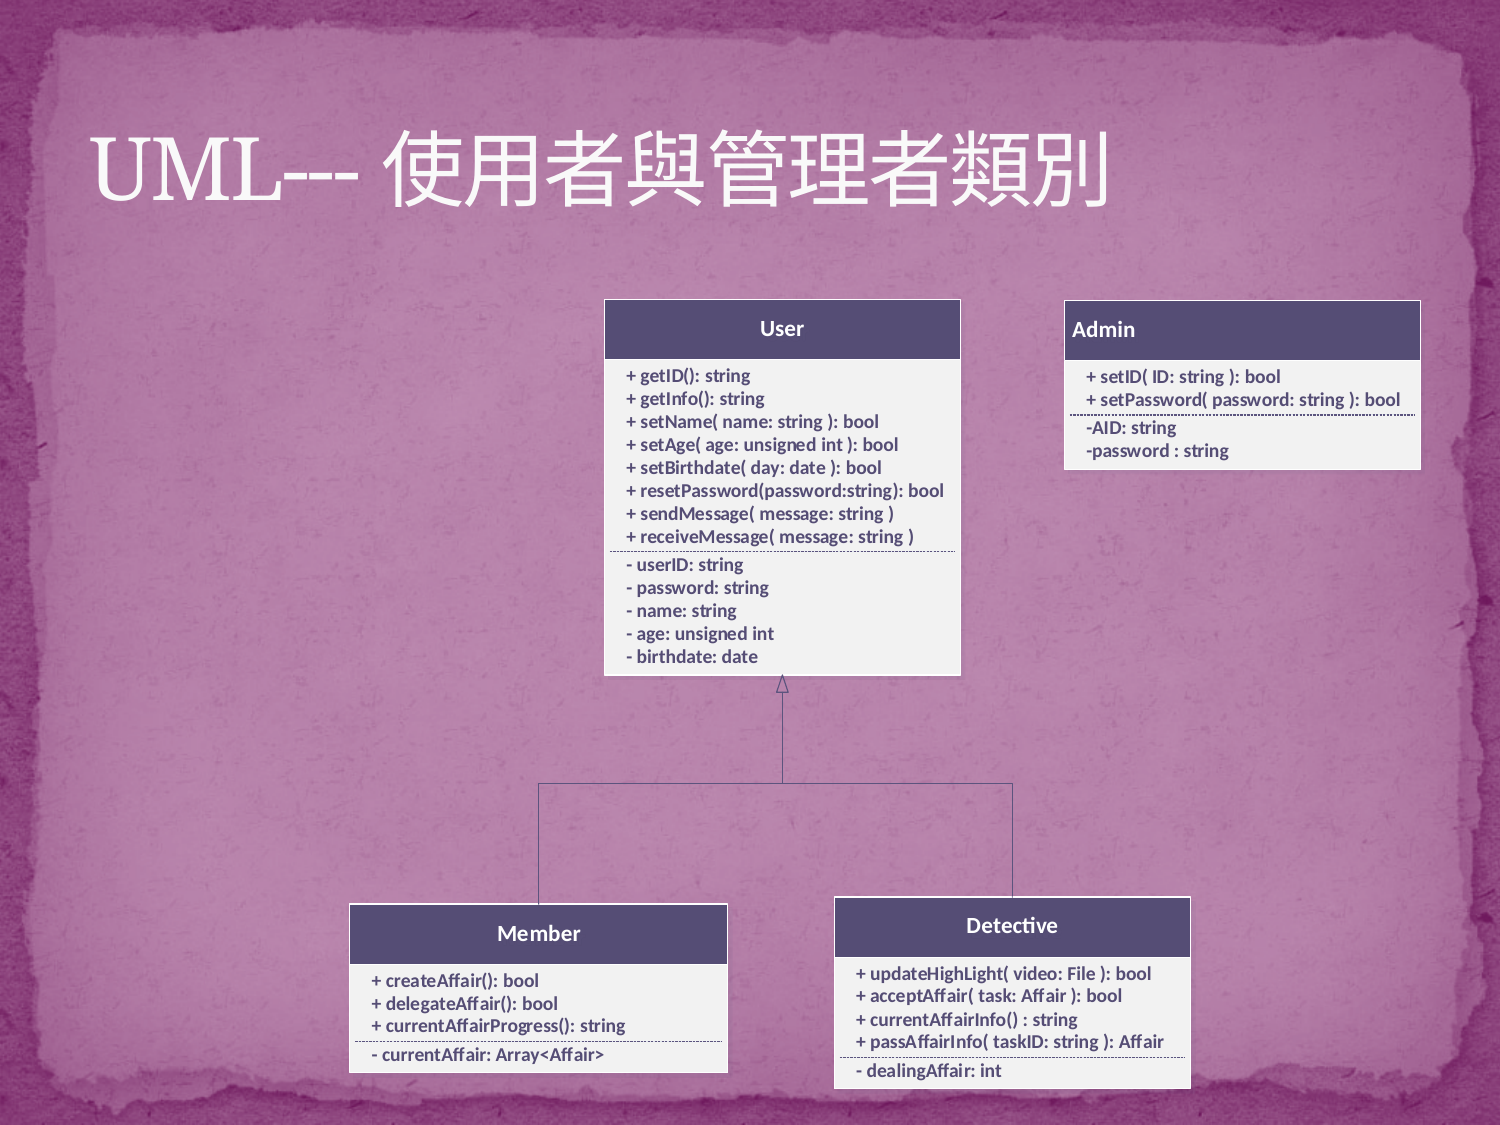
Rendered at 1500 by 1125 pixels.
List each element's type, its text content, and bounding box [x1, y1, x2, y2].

title UML---使用者與管理者類別 [74, 24, 1425, 225]
picture [349, 298, 1424, 1094]
